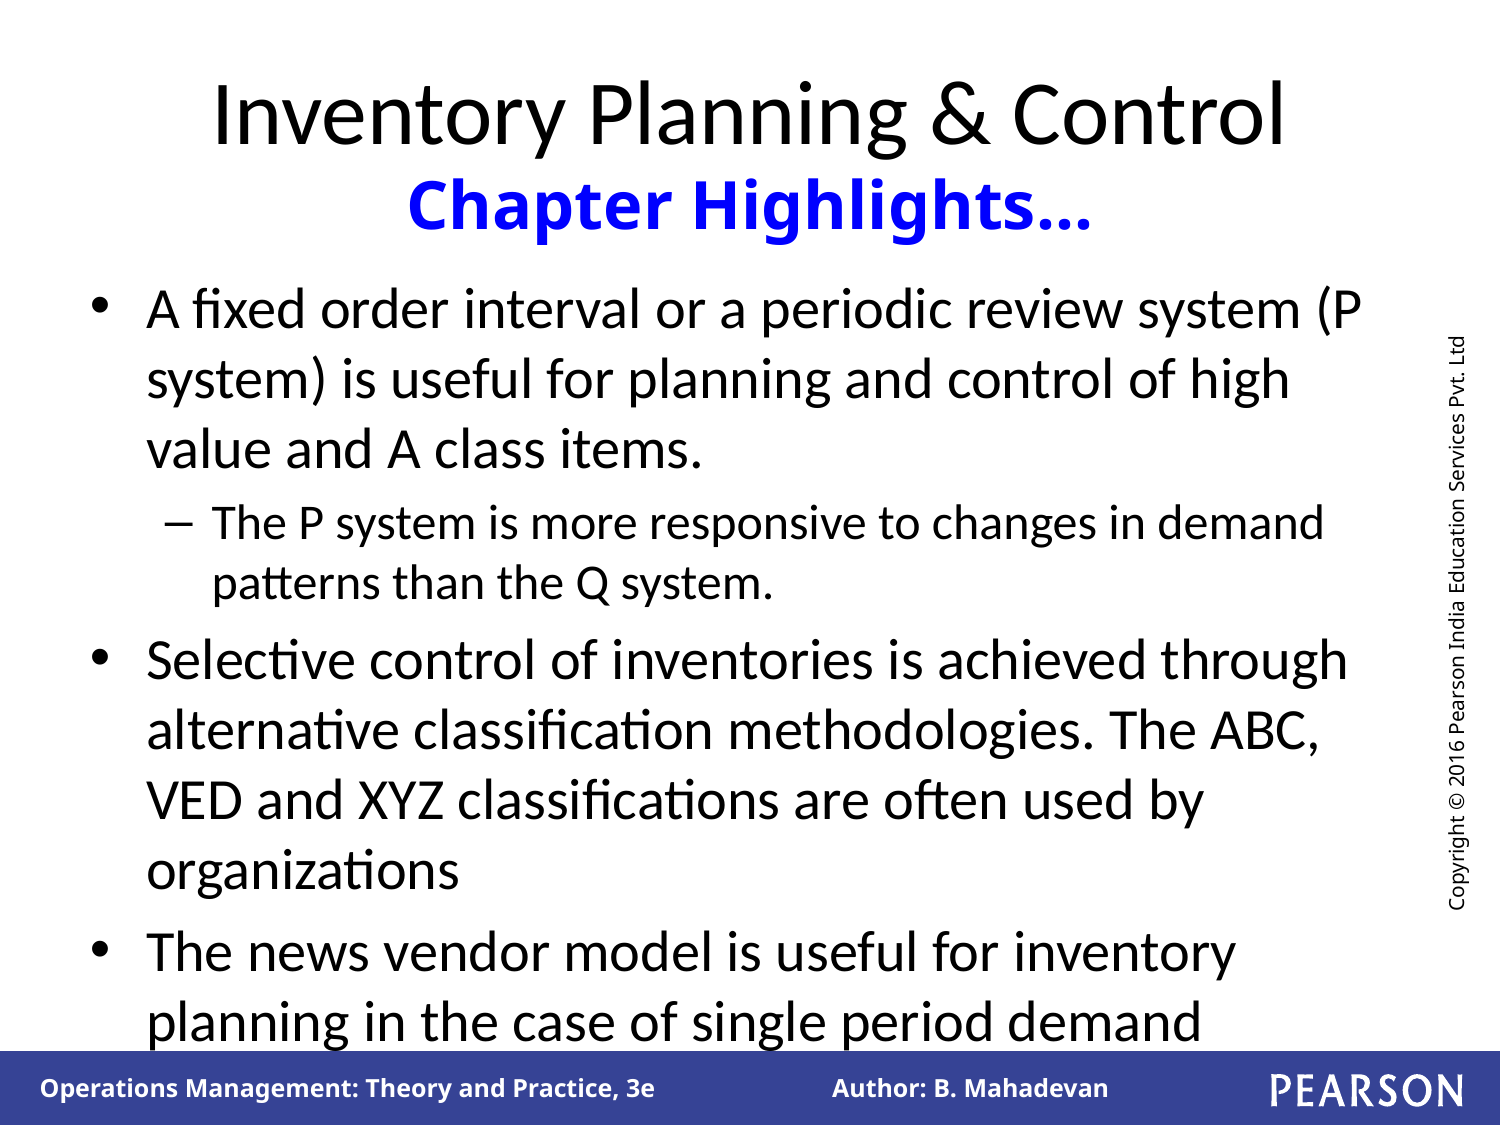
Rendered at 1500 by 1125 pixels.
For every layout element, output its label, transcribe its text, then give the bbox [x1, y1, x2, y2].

list A fixed order interval or a periodic review system (P system) is useful for planning and control of high value and A class items. The P system is more responsive to changes in demand patterns than the Q system. Selective control of inventories is achieved through alternative classification methodologies. The ABC, VED and XYZ classifications are often used by organizations The news vendor model is useful for inventory planning in the case of single period demand [75, 262, 1425, 1005]
title Inventory Planning & Control Chapter Highlights… [75, 45, 1425, 233]
